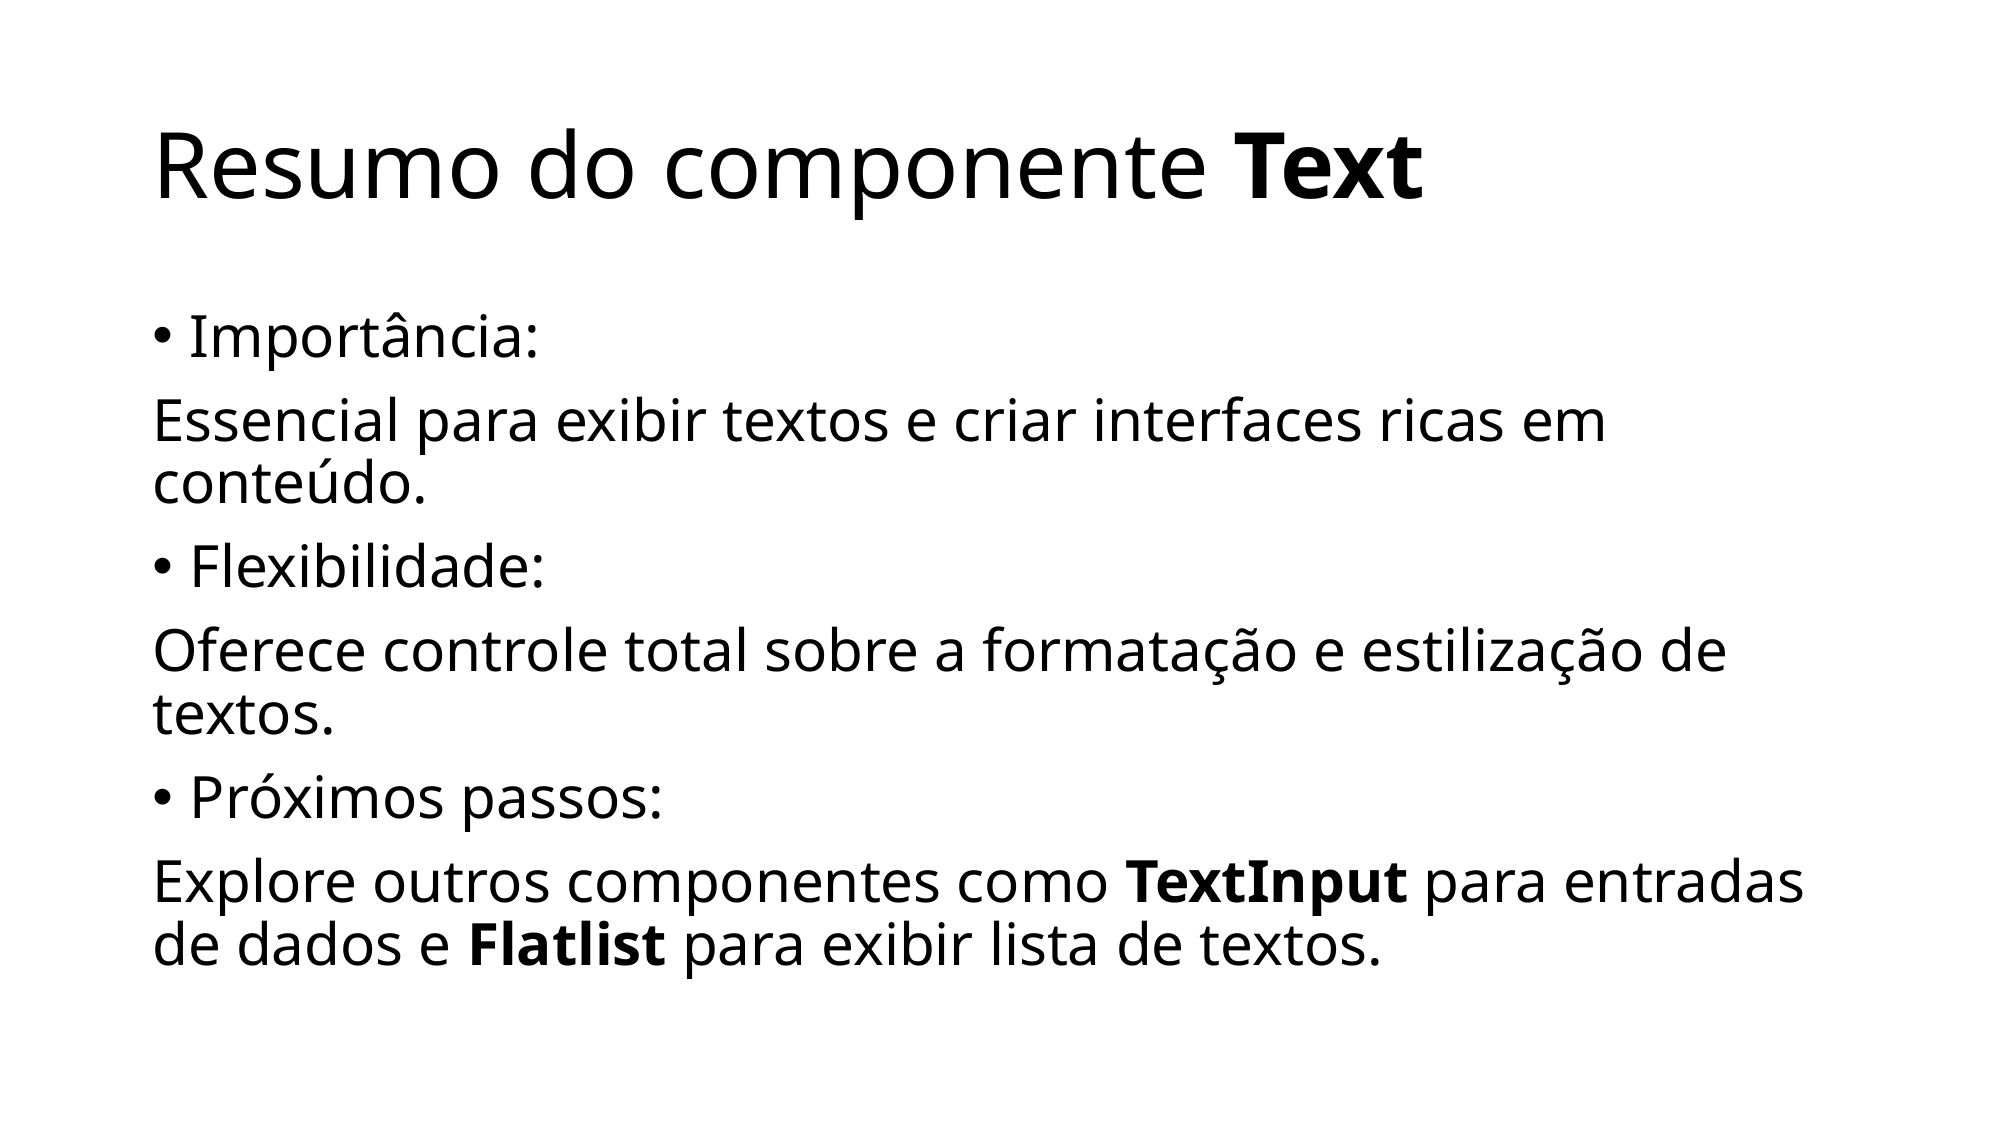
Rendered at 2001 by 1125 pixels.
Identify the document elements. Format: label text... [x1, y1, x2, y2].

title Resumo do componente Text [137, 59, 1863, 278]
list Importância: Essencial para exibir textos e criar interfaces ricas em conteúdo. Flexibilidade: Oferece controle total sobre a formatação e estilização de textos. Próximos passos: Explore outros componentes como TextInput para entradas de dados e Flatlist para exibir lista de textos. [137, 299, 1863, 1014]
